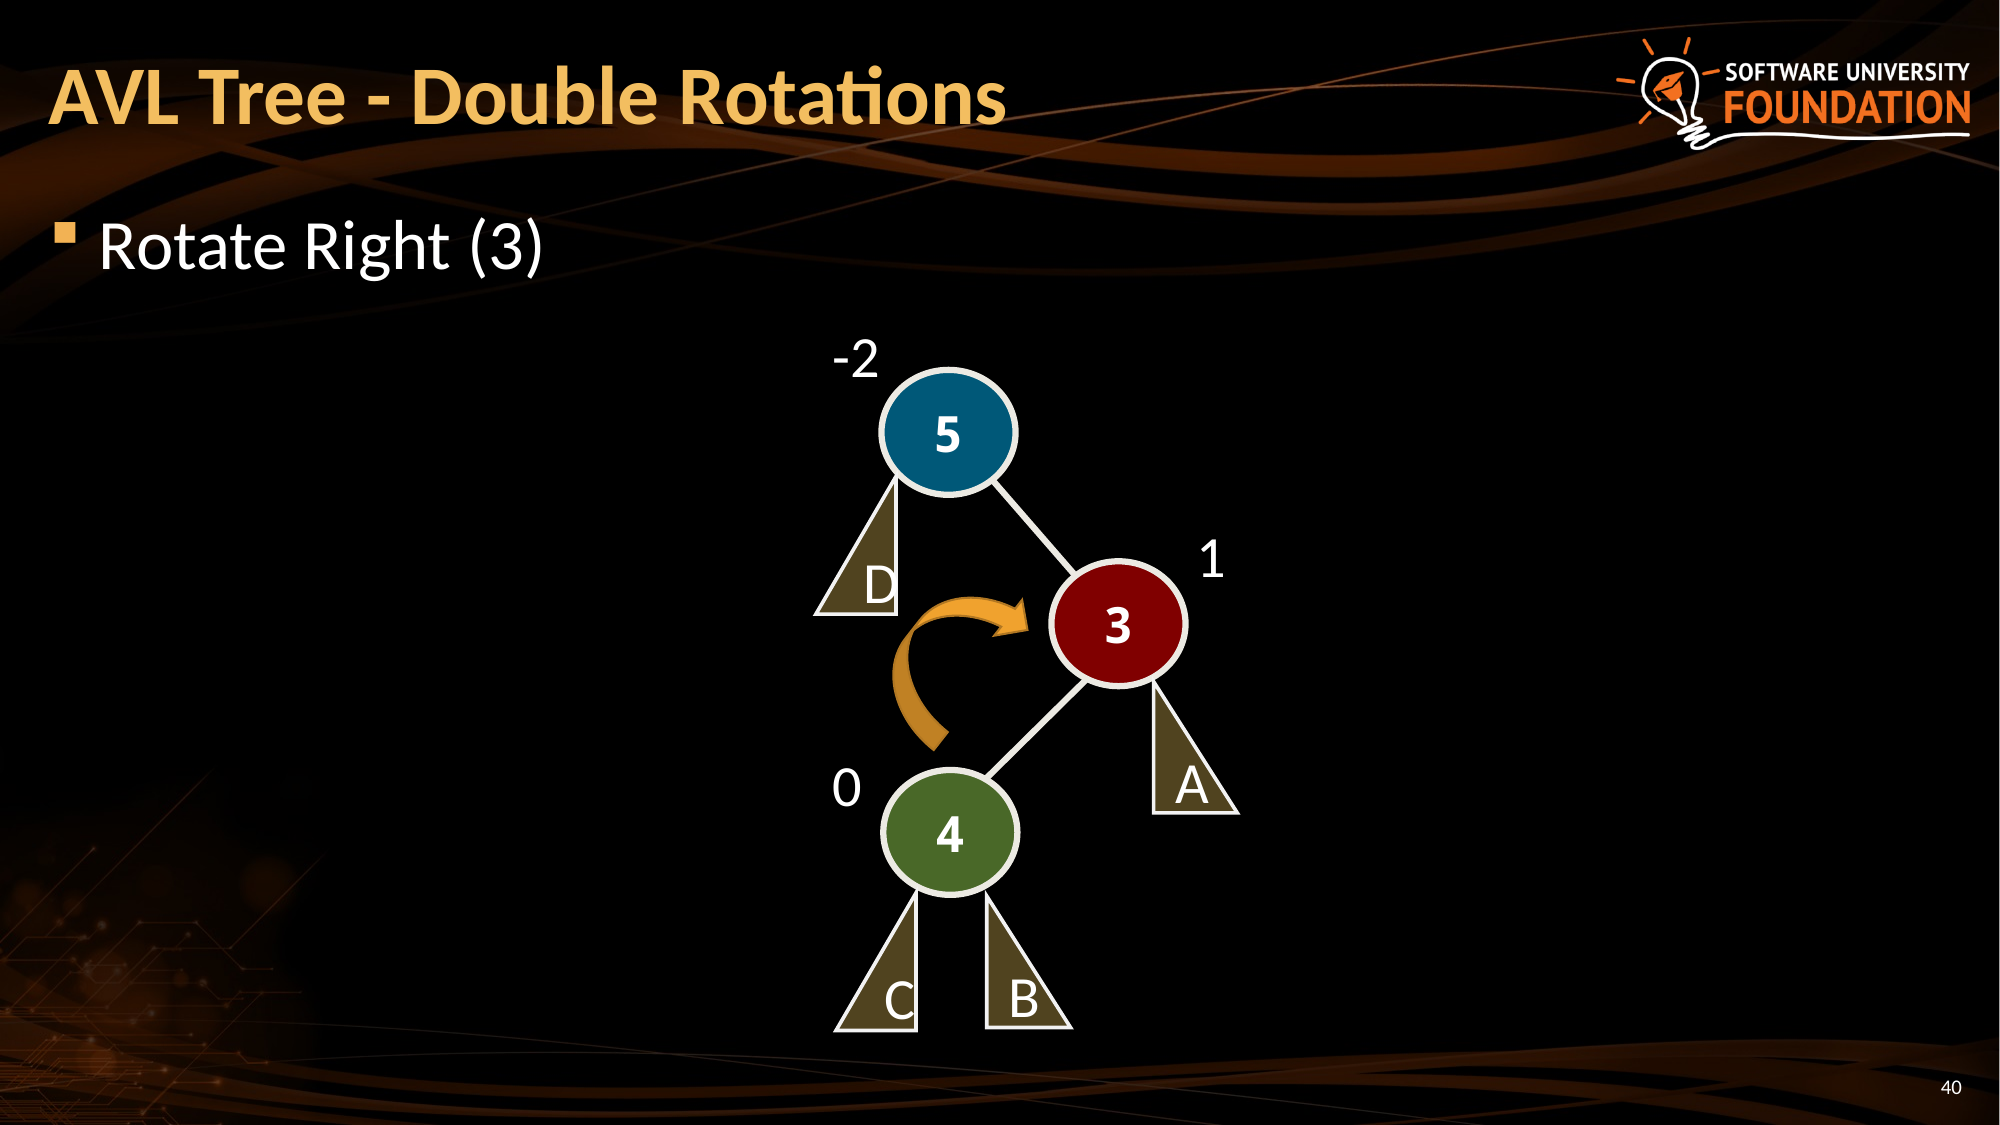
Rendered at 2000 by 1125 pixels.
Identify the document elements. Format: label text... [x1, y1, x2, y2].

list Rotate Right (3) [31, 188, 1968, 1103]
text_box 5 [881, 369, 1016, 495]
text_box C [834, 889, 918, 1032]
text_box -2 [817, 311, 910, 397]
text_box 3 [1051, 561, 1186, 687]
text_box 0 [817, 741, 910, 826]
text_box B [985, 892, 1073, 1029]
text_box 1 [1181, 511, 1274, 597]
text_box D [814, 472, 897, 616]
text_box [892, 596, 1029, 752]
picture [0, 0, 2000, 1125]
text_box A [1152, 678, 1240, 814]
title AVL Tree - Double Rotations [30, 6, 1602, 189]
text_box 4 [883, 769, 1018, 895]
